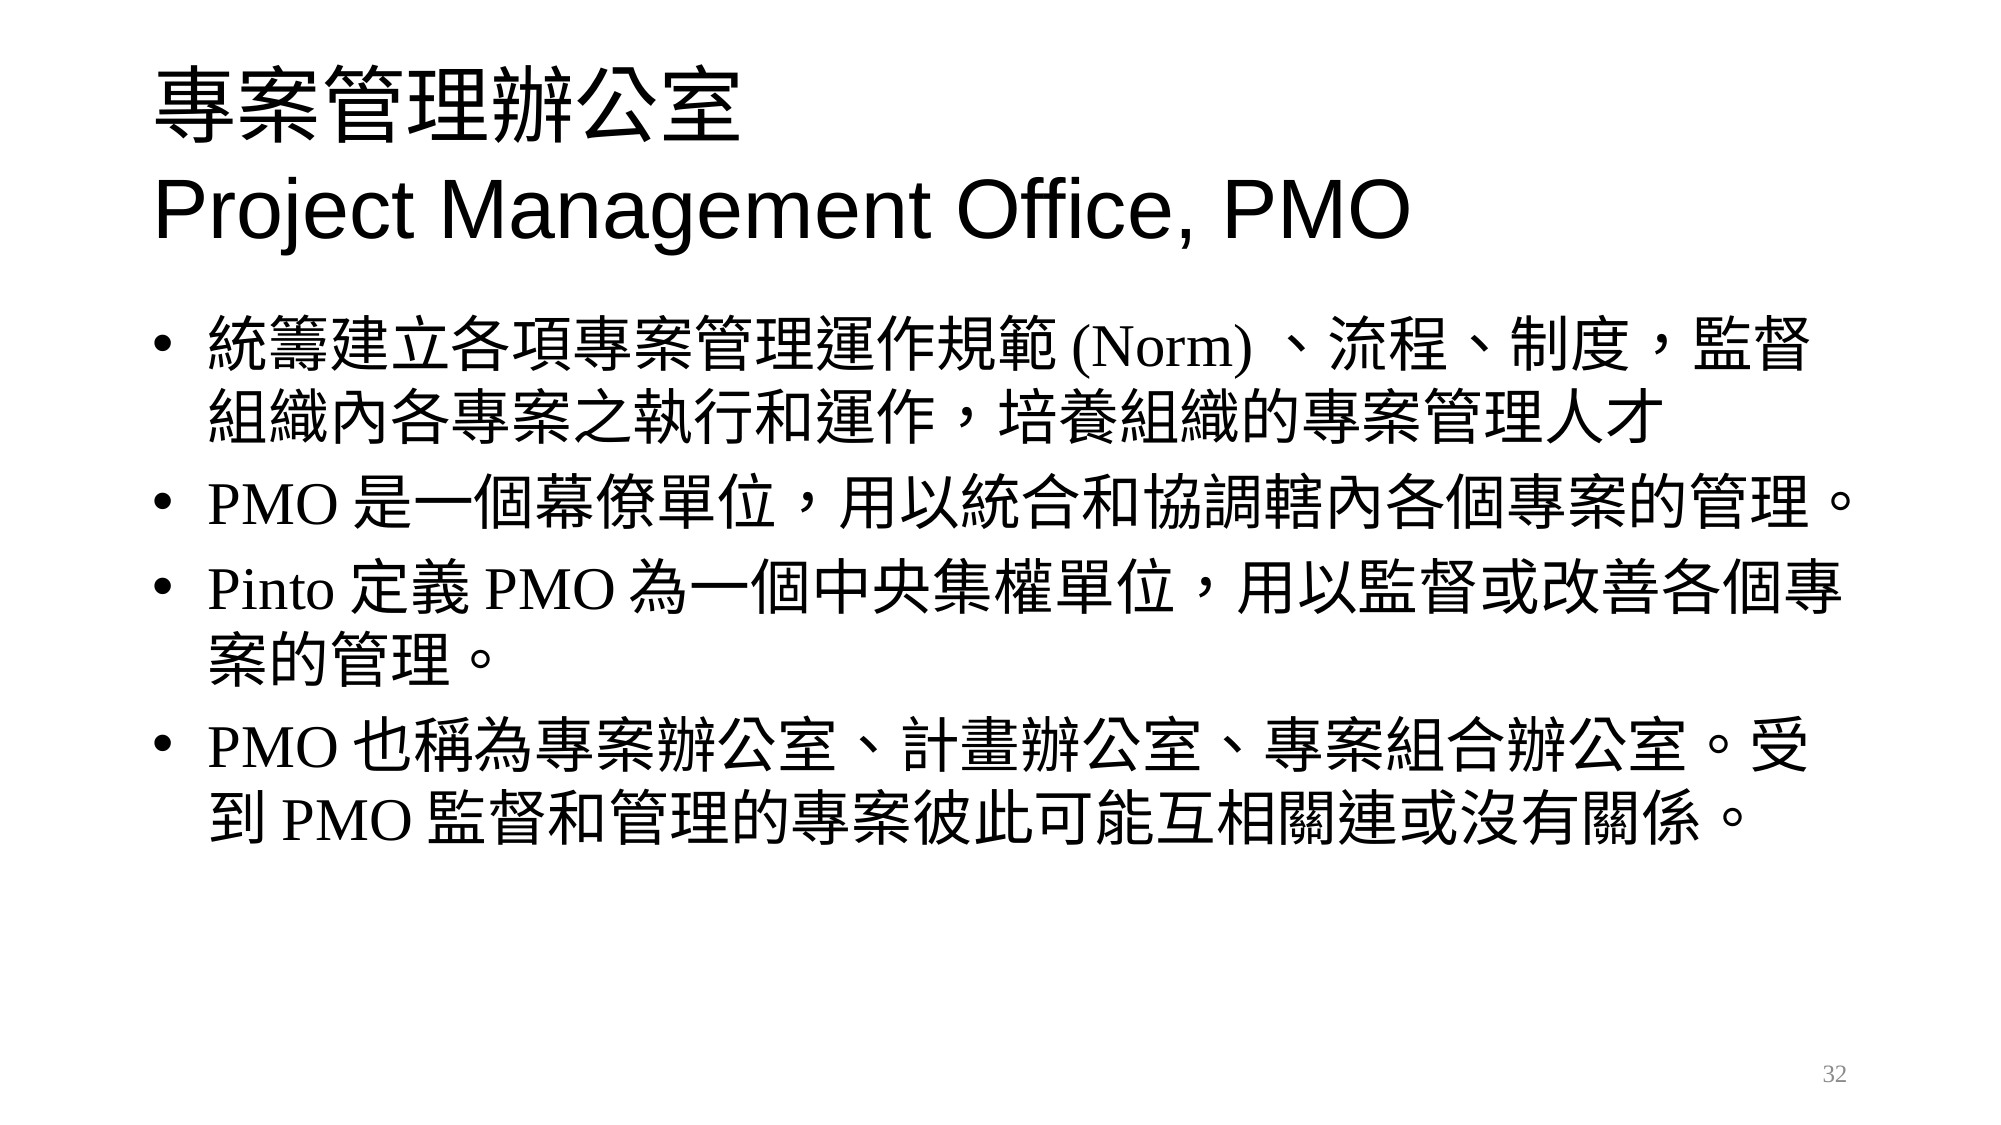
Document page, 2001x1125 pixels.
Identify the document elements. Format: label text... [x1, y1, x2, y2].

list 統籌建立各項專案管理運作規範(Norm)、流程、制度，監督組織內各專案之執行和運作，培養組織的專案管理人才 PMO是一個幕僚單位，用以統合和協調轄內各個專案的管理。 Pinto定義PMO為一個中央集權單位，用以監督或改善各個專案的管理。 PMO也稱為專案辦公室、計畫辦公室、專案組合辦公室。受到PMO監督和管理的專案彼此可能互相關連或沒有關係。 [137, 298, 1863, 1013]
slide_number 32 [1325, 1042, 1863, 1103]
title 專案管理辦公室 Project Management Office, PMO [137, 45, 1863, 263]
